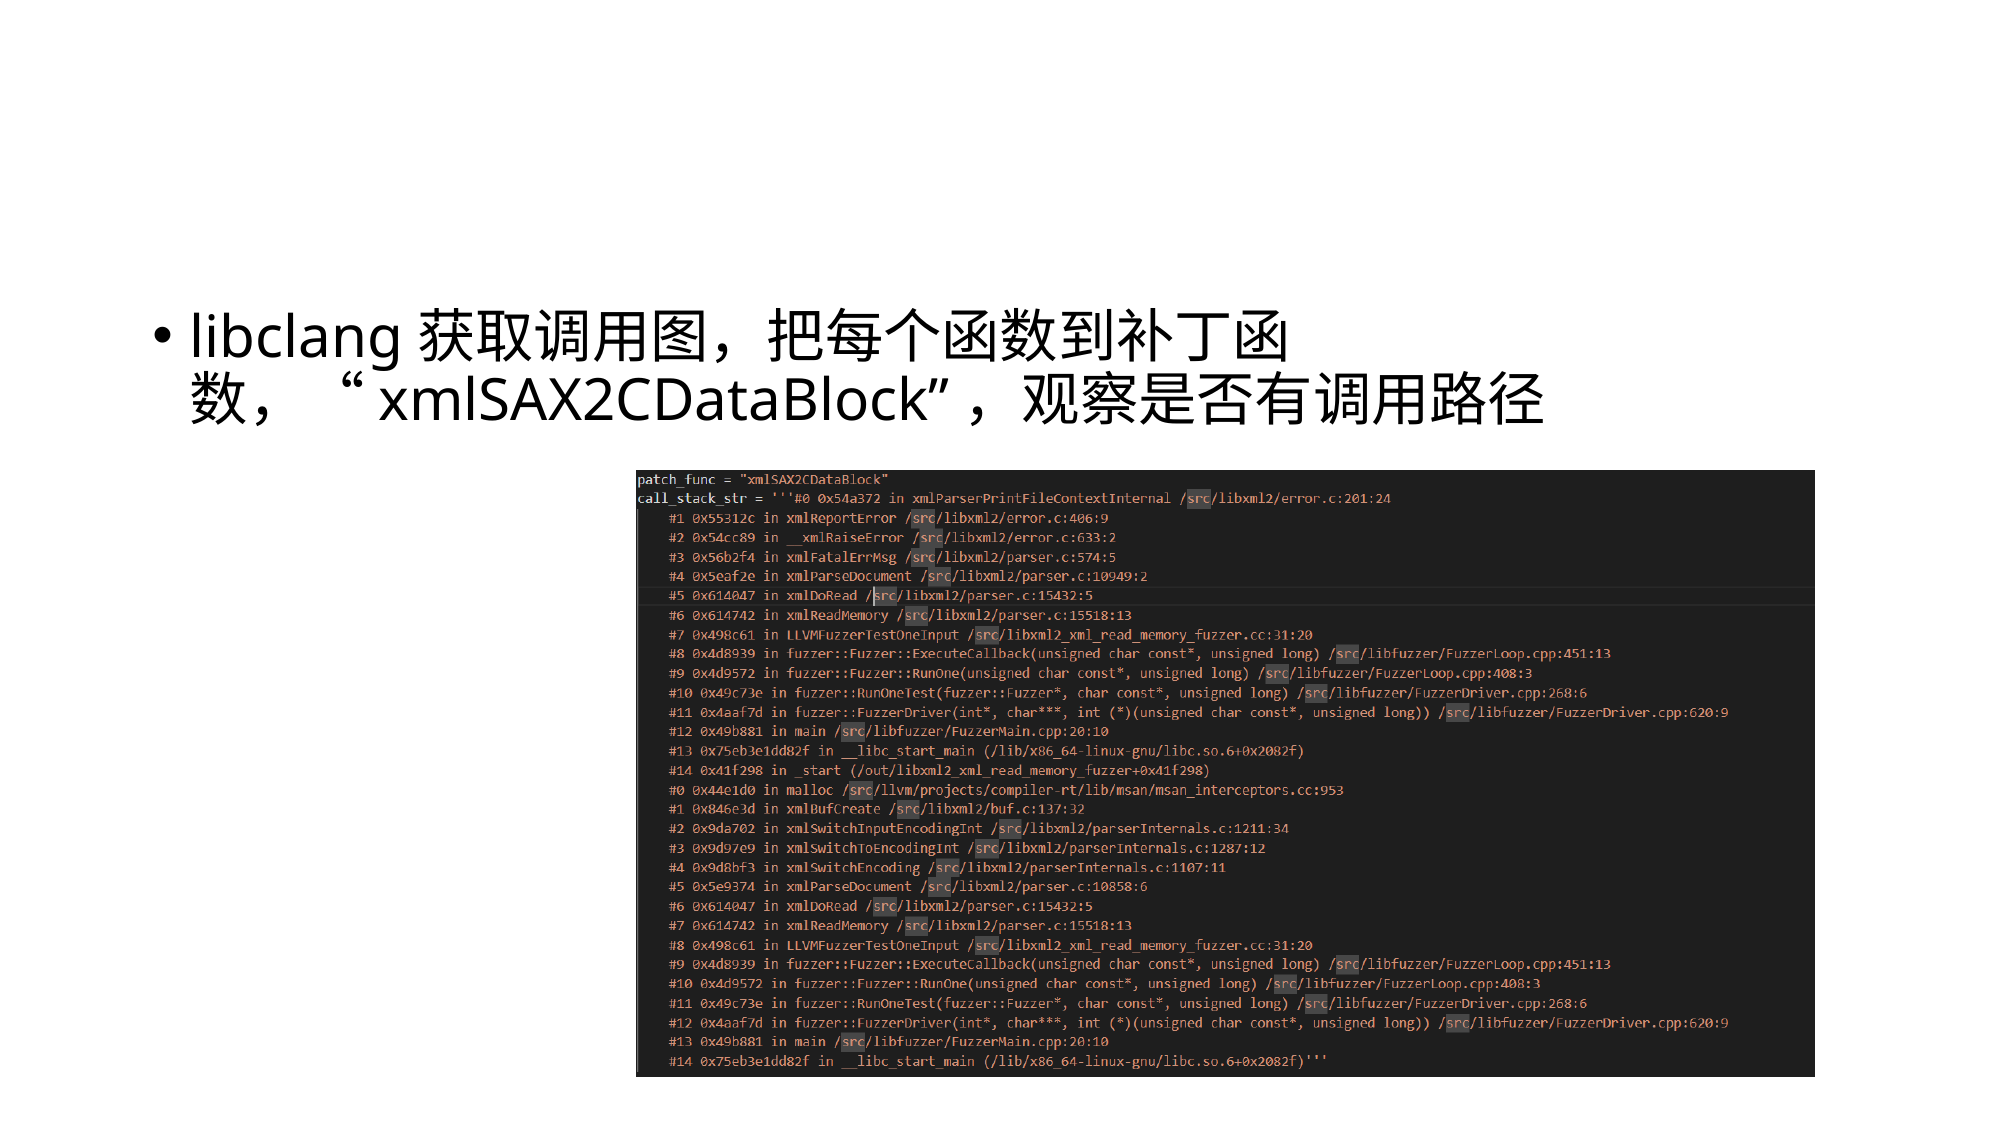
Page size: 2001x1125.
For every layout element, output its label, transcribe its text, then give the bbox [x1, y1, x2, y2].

picture [636, 470, 1815, 1077]
list libclang获取调用图，把每个函数到补丁函数，“xmlSAX2CDataBlock”，观察是否有调用路径 [137, 299, 1863, 1014]
